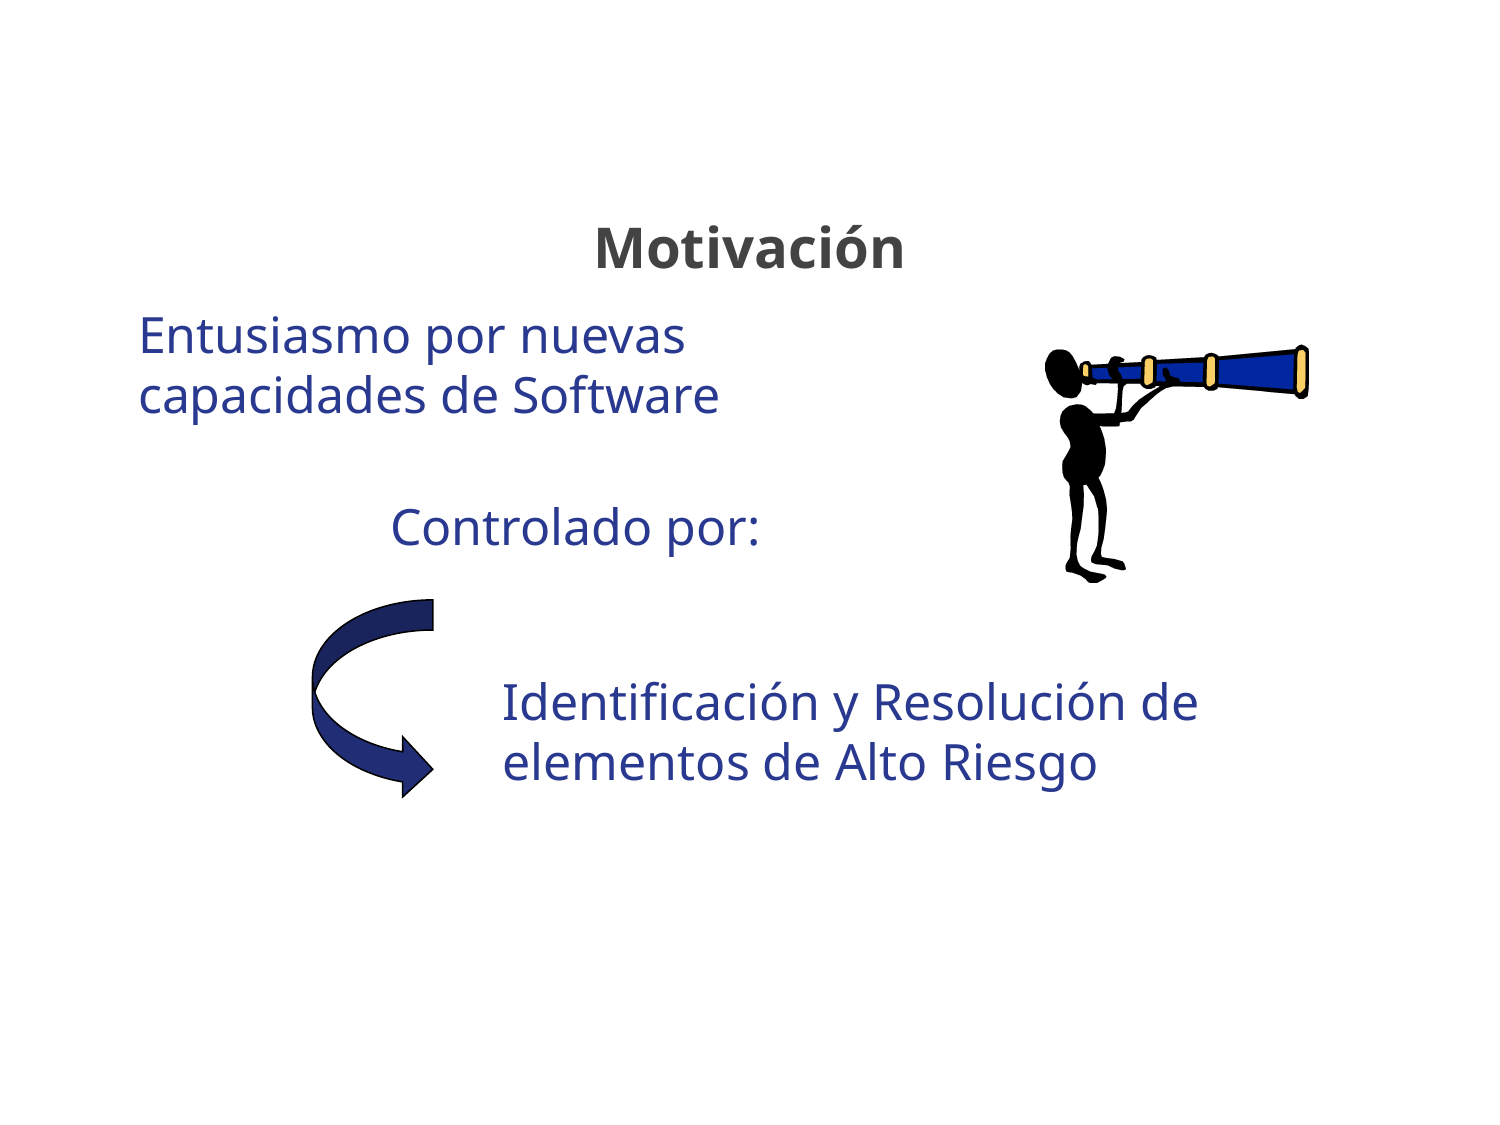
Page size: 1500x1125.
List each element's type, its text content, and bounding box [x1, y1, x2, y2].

text_box Entusiasmo por nuevas capacidades de Software [123, 296, 924, 432]
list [1045, 344, 1309, 584]
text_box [312, 599, 1304, 800]
text_box Controlado por: [375, 487, 1039, 563]
title Motivación [112, 99, 1388, 288]
